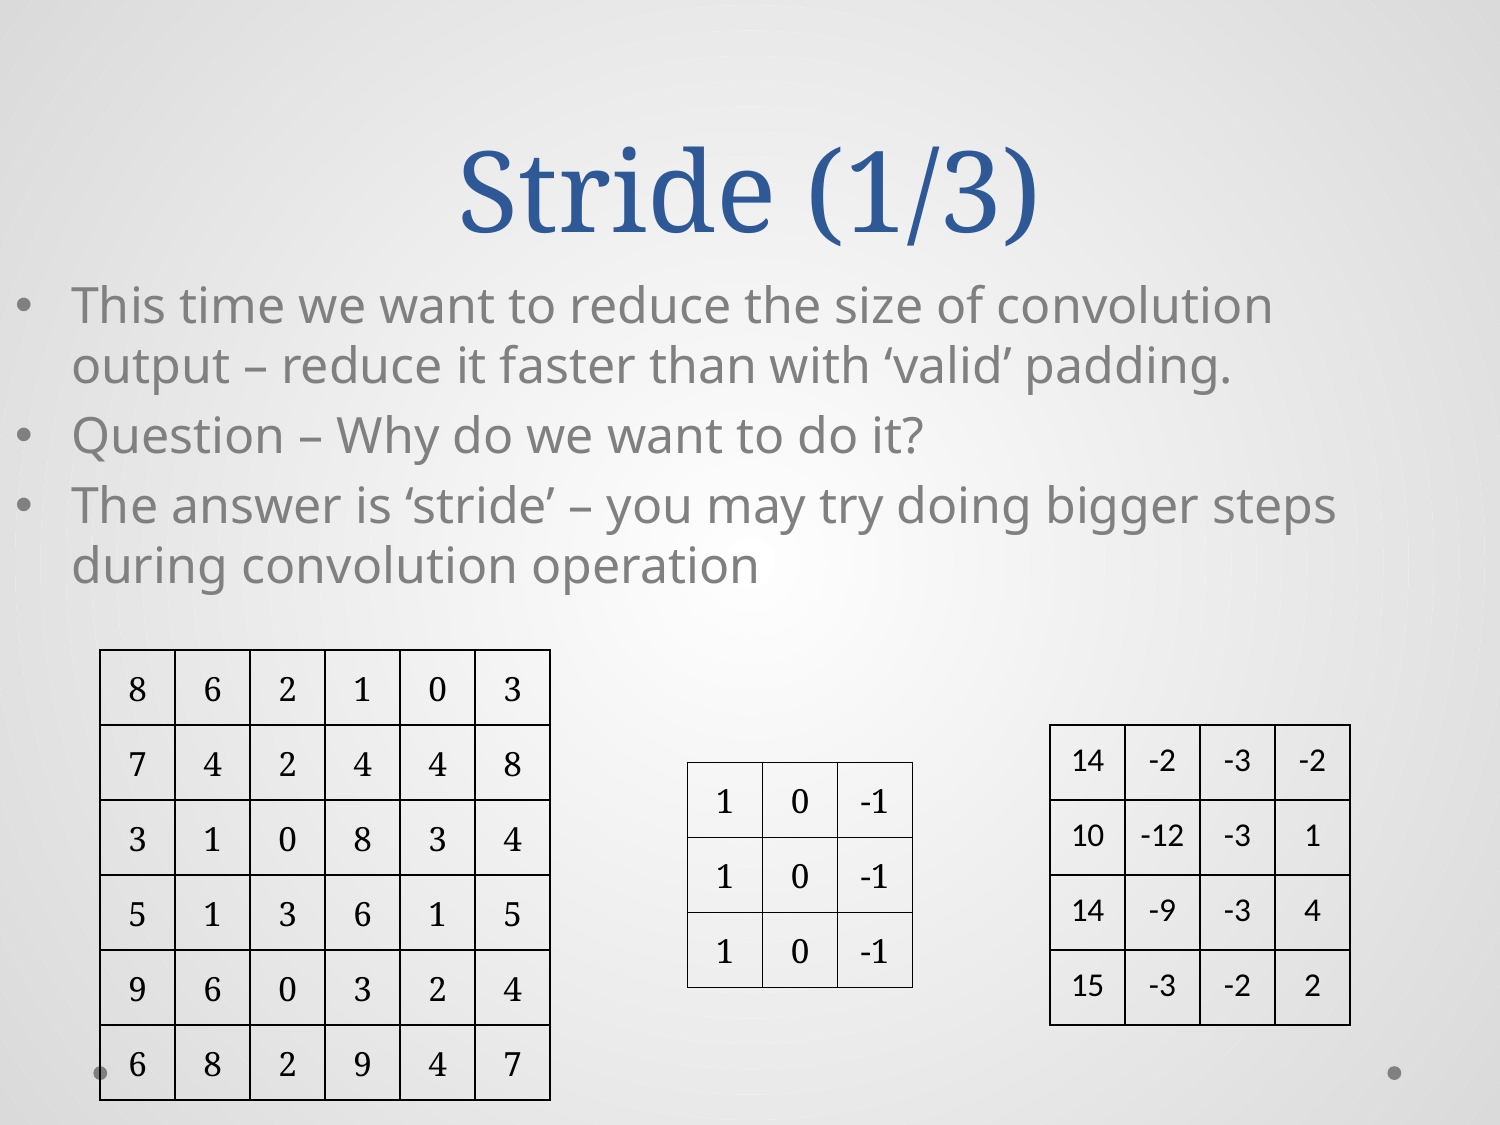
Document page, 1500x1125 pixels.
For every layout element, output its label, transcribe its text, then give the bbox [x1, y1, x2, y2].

table_cell -12 [1126, 801, 1199, 874]
table_cell 3 [251, 876, 324, 949]
table_cell 1 [688, 838, 762, 912]
table_header -1 [838, 763, 912, 837]
table_cell 4 [326, 726, 399, 799]
table_cell -3 [1201, 801, 1274, 874]
table_cell 6 [176, 951, 249, 1024]
table_cell 6 [101, 1026, 174, 1099]
table_cell 10 [1051, 801, 1124, 874]
table_cell 2 [251, 1026, 324, 1099]
table_cell 3 [401, 801, 474, 874]
table_header -3 [1201, 726, 1274, 799]
table_cell 4 [476, 951, 549, 1024]
table_cell 6 [326, 876, 399, 949]
table_header 1 [326, 651, 399, 724]
table_header 8 [101, 651, 174, 724]
table_cell 15 [1051, 951, 1124, 1024]
table_cell 4 [401, 726, 474, 799]
table_cell 3 [326, 951, 399, 1024]
table_cell 1 [176, 801, 249, 874]
table_header 2 [251, 651, 324, 724]
table_cell -2 [1201, 951, 1274, 1024]
table_header 3 [476, 651, 549, 724]
table_header 6 [176, 651, 249, 724]
table_cell 1 [401, 876, 474, 949]
table_cell 1 [688, 913, 762, 987]
table_cell 7 [476, 1026, 549, 1099]
table_cell 2 [401, 951, 474, 1024]
table_cell 1 [1276, 801, 1349, 874]
table_cell -9 [1126, 876, 1199, 949]
table_cell 9 [101, 951, 174, 1024]
table_cell 4 [476, 801, 549, 874]
table_cell 0 [763, 913, 837, 987]
table_header -2 [1276, 726, 1349, 799]
table_cell 14 [1051, 876, 1124, 949]
table_cell -1 [838, 838, 912, 912]
table_cell -3 [1201, 876, 1274, 949]
list This time we want to reduce the size of convolution output – reduce it faster than with ‘valid’ padding. Question – Why do we want to do it? The answer is ‘stride’ – you may try doing bigger steps during convolution operation [0, 266, 1425, 625]
table_cell 2 [1276, 951, 1349, 1024]
table_cell 0 [251, 951, 324, 1024]
table_cell -1 [838, 913, 912, 987]
table_cell 4 [401, 1026, 474, 1099]
table_cell 0 [251, 801, 324, 874]
table_cell 4 [1276, 876, 1349, 949]
table_header 0 [401, 651, 474, 724]
title Stride (1/3) [75, 0, 1425, 263]
table_header 1 [688, 763, 762, 837]
table_cell 3 [101, 801, 174, 874]
table_cell -3 [1126, 951, 1199, 1024]
table_cell 7 [101, 726, 174, 799]
table_header 14 [1051, 726, 1124, 799]
table_header 0 [763, 763, 837, 837]
table_cell 8 [476, 726, 549, 799]
table_cell 9 [326, 1026, 399, 1099]
table_cell 2 [251, 726, 324, 799]
table_cell 1 [176, 876, 249, 949]
table_cell 8 [176, 1026, 249, 1099]
table_header -2 [1126, 726, 1199, 799]
table_cell 5 [101, 876, 174, 949]
table_cell 8 [326, 801, 399, 874]
table_cell 4 [176, 726, 249, 799]
table_cell 0 [763, 838, 837, 912]
table_cell 5 [476, 876, 549, 949]
